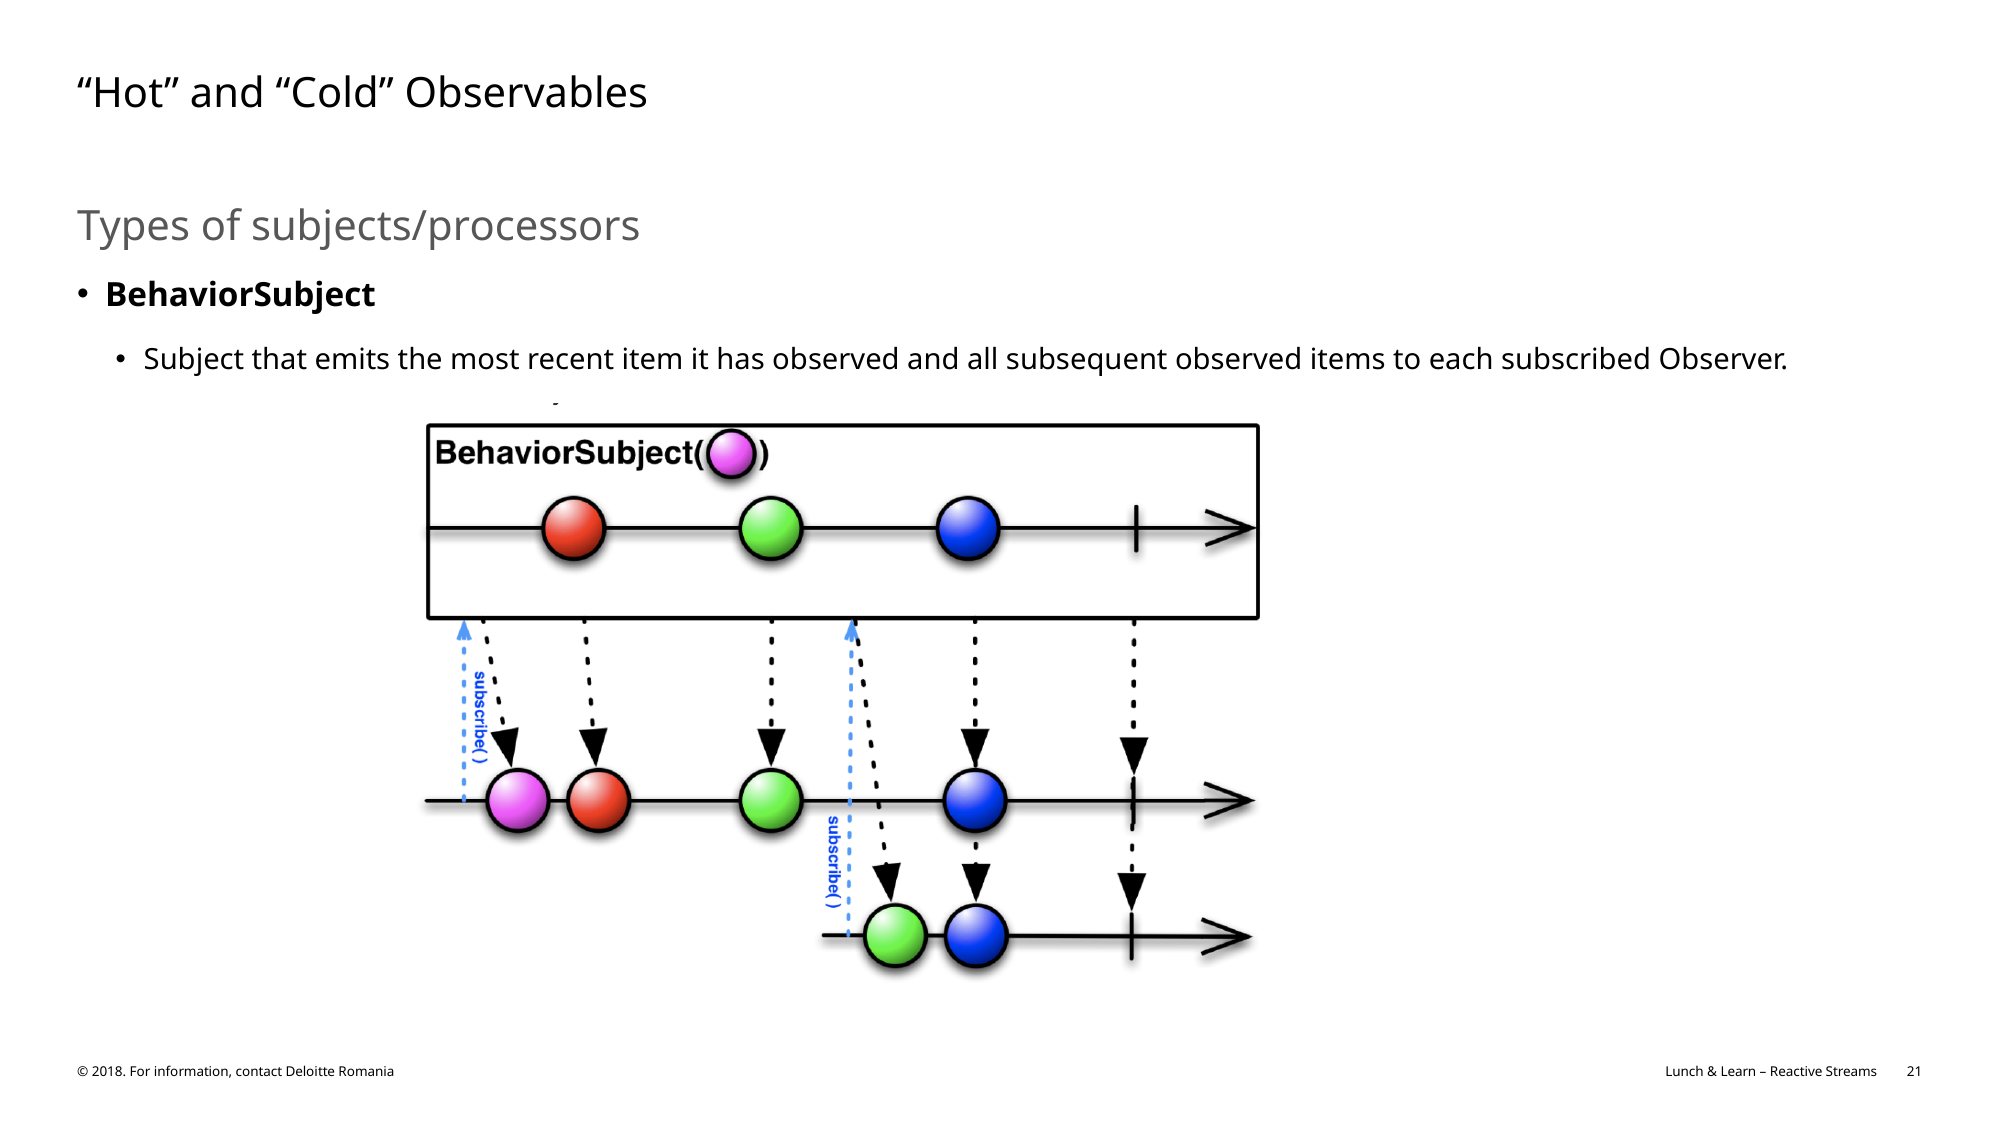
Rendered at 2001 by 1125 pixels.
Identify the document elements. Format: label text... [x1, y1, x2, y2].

picture [366, 403, 1295, 985]
list Types of subjects/processors [77, 121, 1923, 245]
list BehaviorSubject Subject that emits the most recent item it has observed and all subsequent observed items to each subscribed Observer. [77, 273, 1923, 1034]
title “Hot” and “Cold” Observables [77, 66, 1923, 121]
